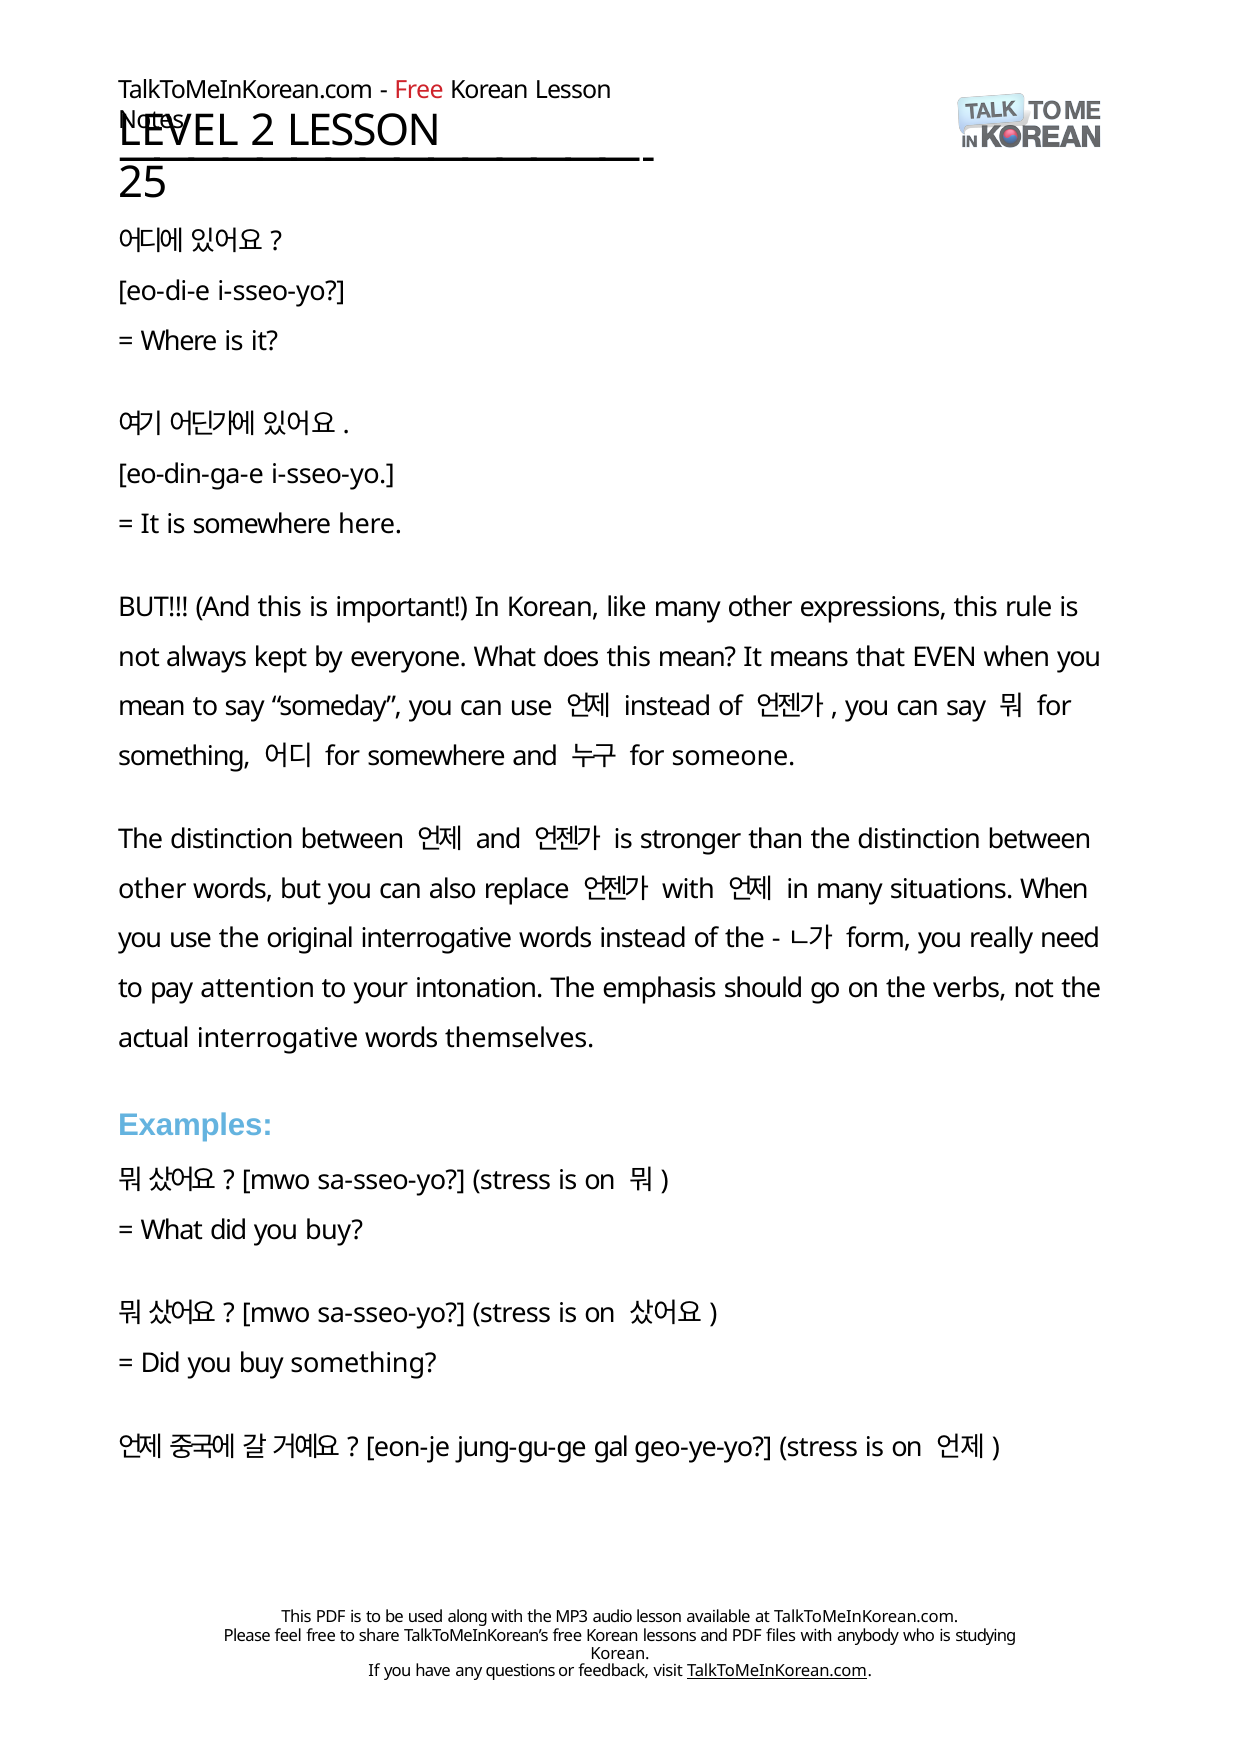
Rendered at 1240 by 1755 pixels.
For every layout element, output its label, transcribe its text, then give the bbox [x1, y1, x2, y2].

text_box LEVEL 2 LESSON 25 [115, 180, 492, 207]
text_box LEVEL 2 LESSON 25 [115, 99, 492, 125]
picture [957, 93, 1101, 149]
text_box 어디에 있어요? [eo-di-e i-sseo-yo?] = Where is it? 여기 어딘가에 있어요. [eo-din-ga-e i-sseo-yo.] = It is somewhere here. BUT!!! (And this is important!) In Korean, like many other expressions, this rule is not always kept by everyone. What does this mean? It means that EVEN when you mean to say “someday”, you can use 언제 instead of 언젠가, you can say 뭐 for something, 어디 for somewhere and 누구 for someone. The distinction between 언제 and 언젠가 is stronger than the distinction between other words, but you can also replace 언젠가 with 언제 in many situations. When you use the original interrogative words instead of the -ㄴ가 form, you really need to pay attention to your intonation. The emphasis should go on the verbs, not the actual interrogative words themselves. Examples: 뭐 샀어요? [mwo sa-sseo-yo?] (stress is on 뭐) = What did you buy? 뭐 샀어요? [mwo sa-sseo-yo?] (stress is on 샀어요) = Did you buy something? 언제 중국에 갈 거예요? [eon-je jung-gu-ge gal geo-ye-yo?] (stress is on 언제) [116, 203, 1115, 1462]
text_box ———————————————- [115, 125, 672, 180]
text_box TalkToMeInKorean.com - Free Korean Lesson Notes [115, 71, 666, 125]
text_box This PDF is to be used along with the MP3 audio lesson available at TalkToMeInKorean.com. Please feel free to share TalkToMeInKorean’s free Korean lessons and PDF files with anybody who is studying Korean. If you have any questions or feedback, visit TalkToMeInKorean.com. [207, 1607, 1033, 1683]
